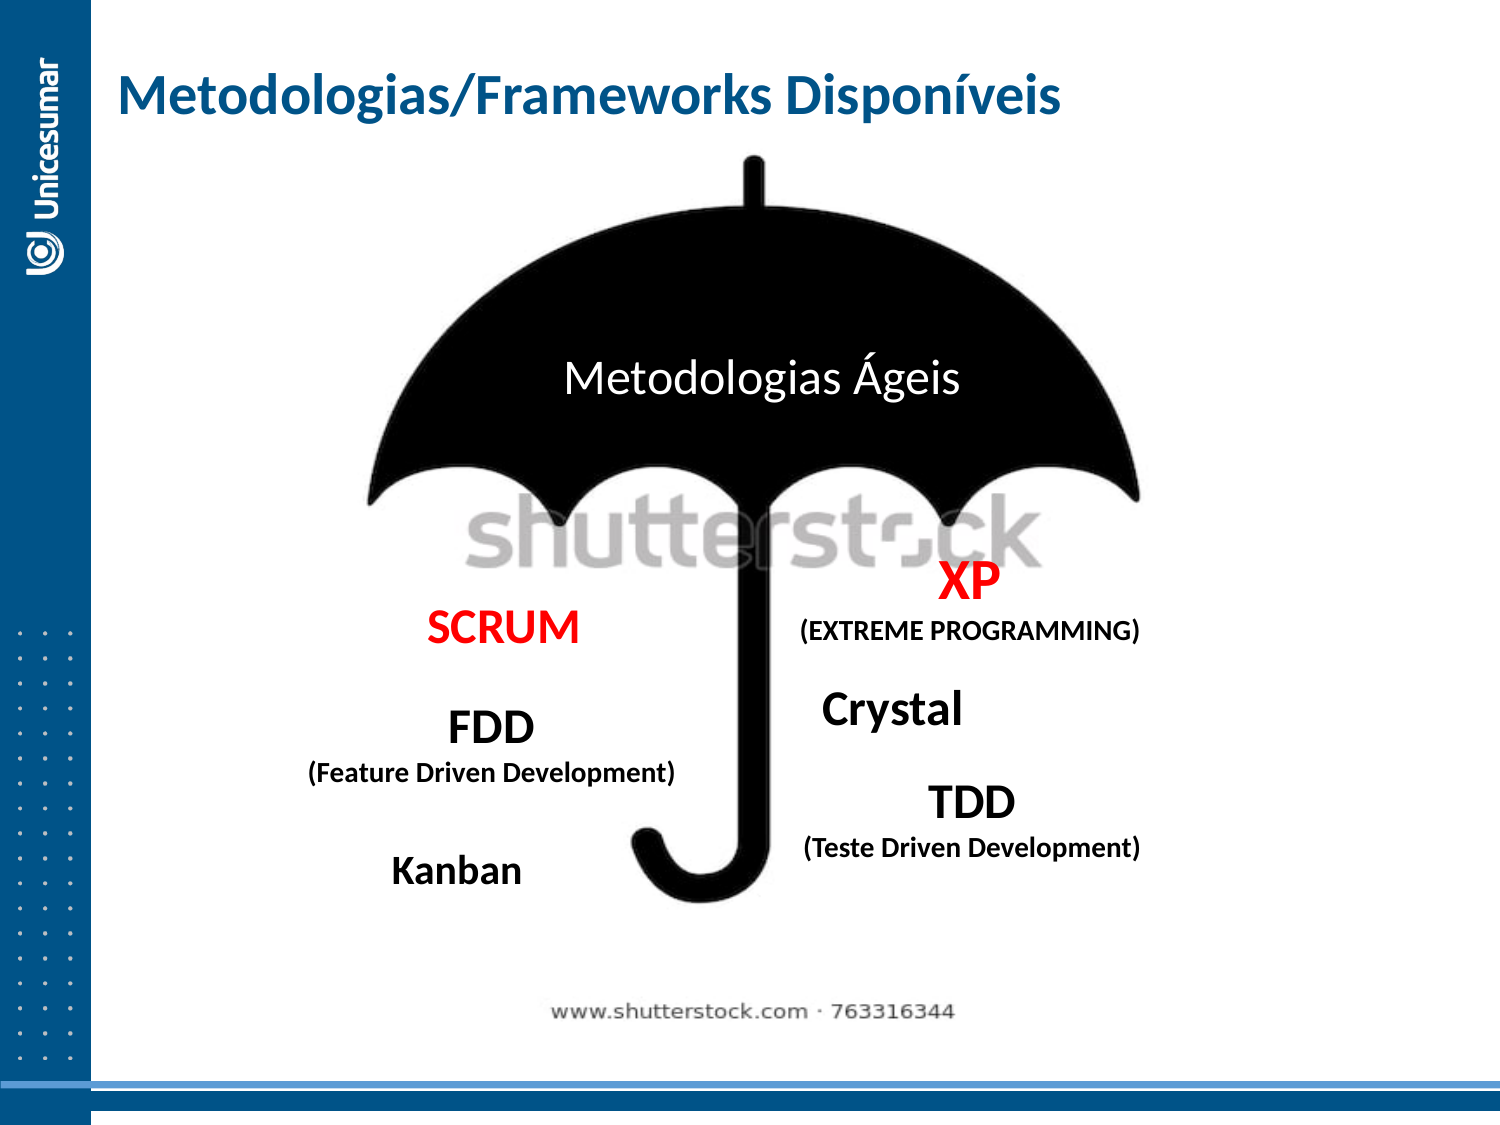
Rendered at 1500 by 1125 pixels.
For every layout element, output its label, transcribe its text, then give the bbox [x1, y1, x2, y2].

picture [18, 631, 83, 1060]
list Metodologias/Frameworks Disponíveis [102, 25, 1475, 165]
picture [233, 62, 1275, 1028]
picture [27, 58, 64, 275]
